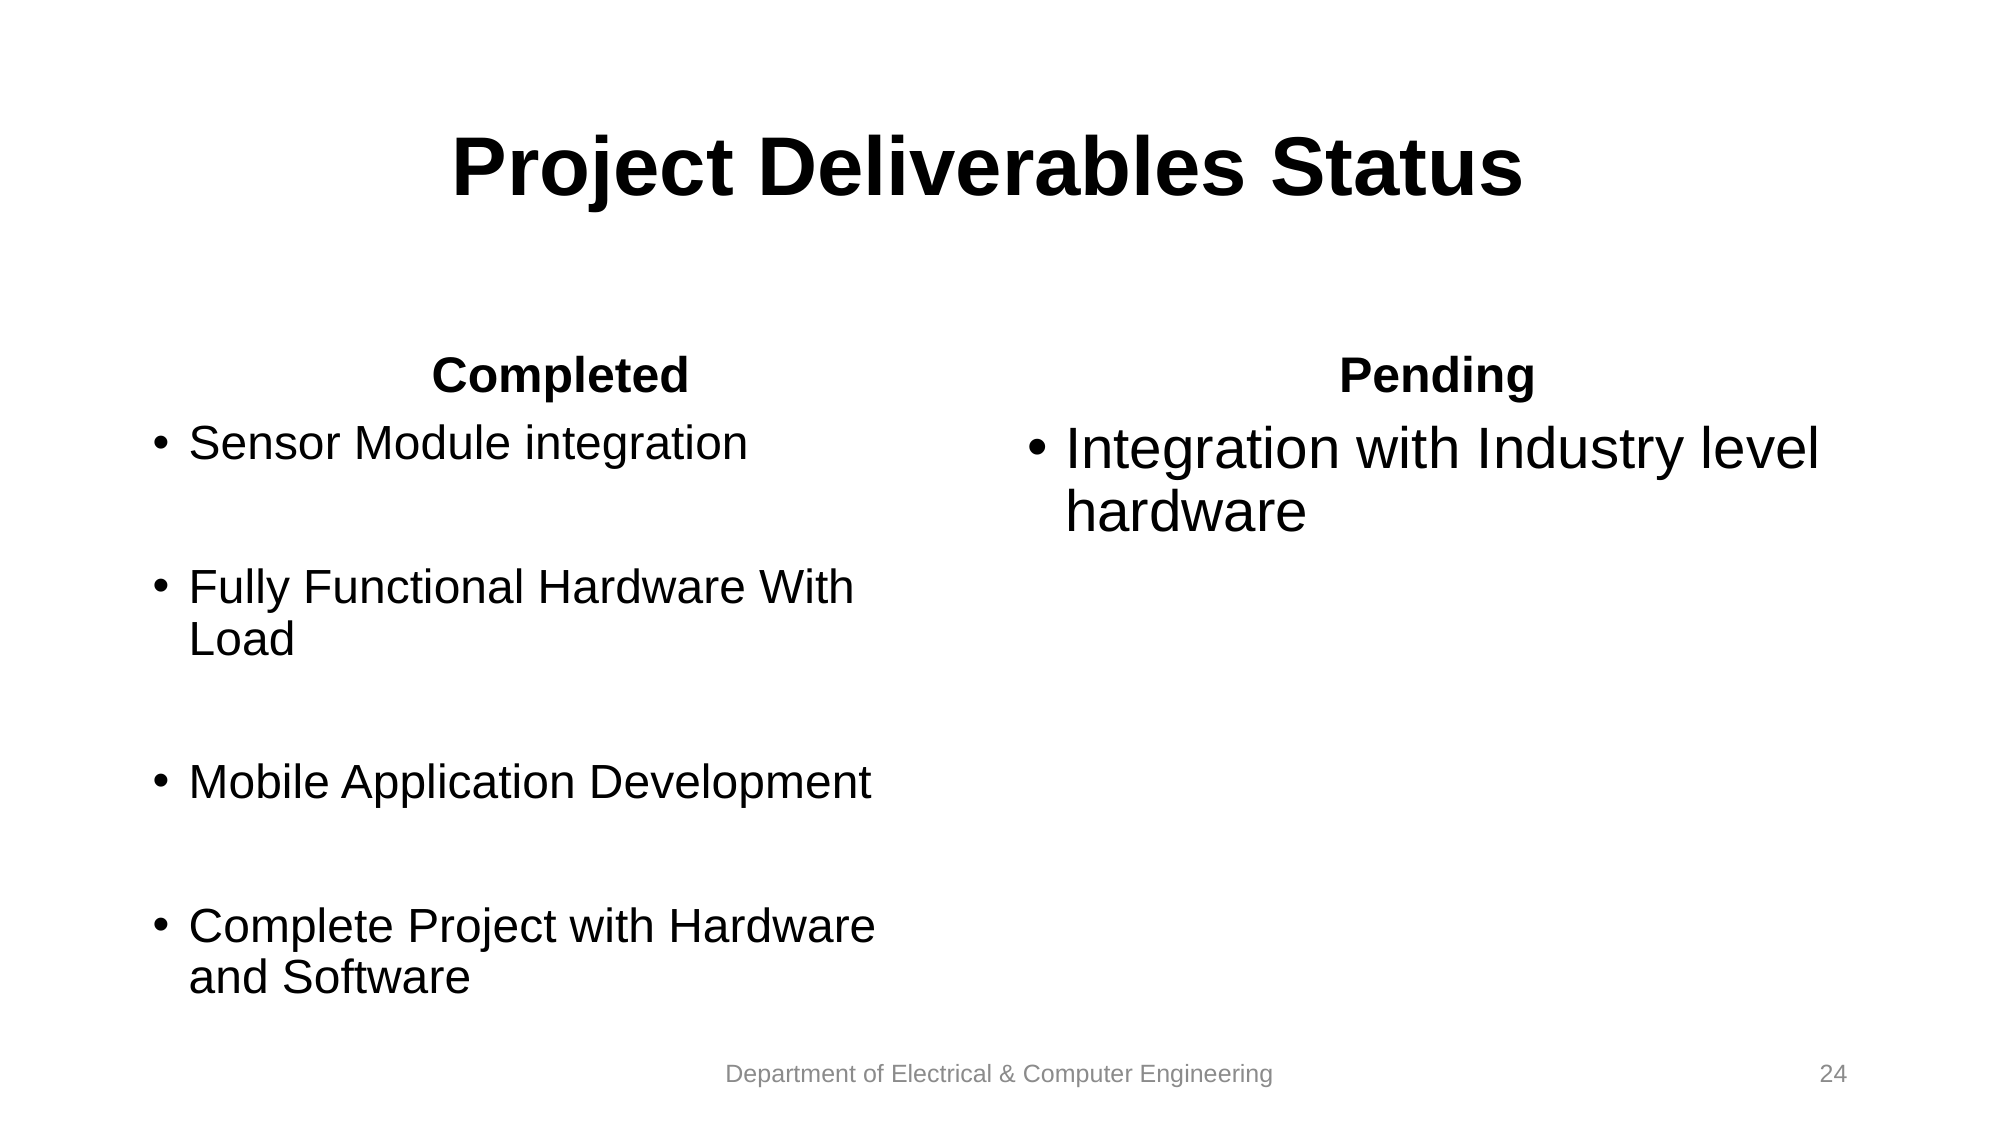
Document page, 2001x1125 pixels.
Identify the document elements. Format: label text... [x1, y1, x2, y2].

list Sensor Module integration Fully Functional Hardware With Load Mobile Application Development Complete Project with Hardware and Software [137, 410, 984, 1016]
list Completed [137, 275, 984, 410]
list Integration with Industry level hardware [1012, 410, 1863, 1016]
list Pending [1012, 275, 1863, 410]
footer Department of Electrical & Computer Engineering [662, 1042, 1338, 1103]
title Project Deliverables Status [137, 59, 1863, 278]
slide_number 24 [1412, 1042, 1863, 1103]
